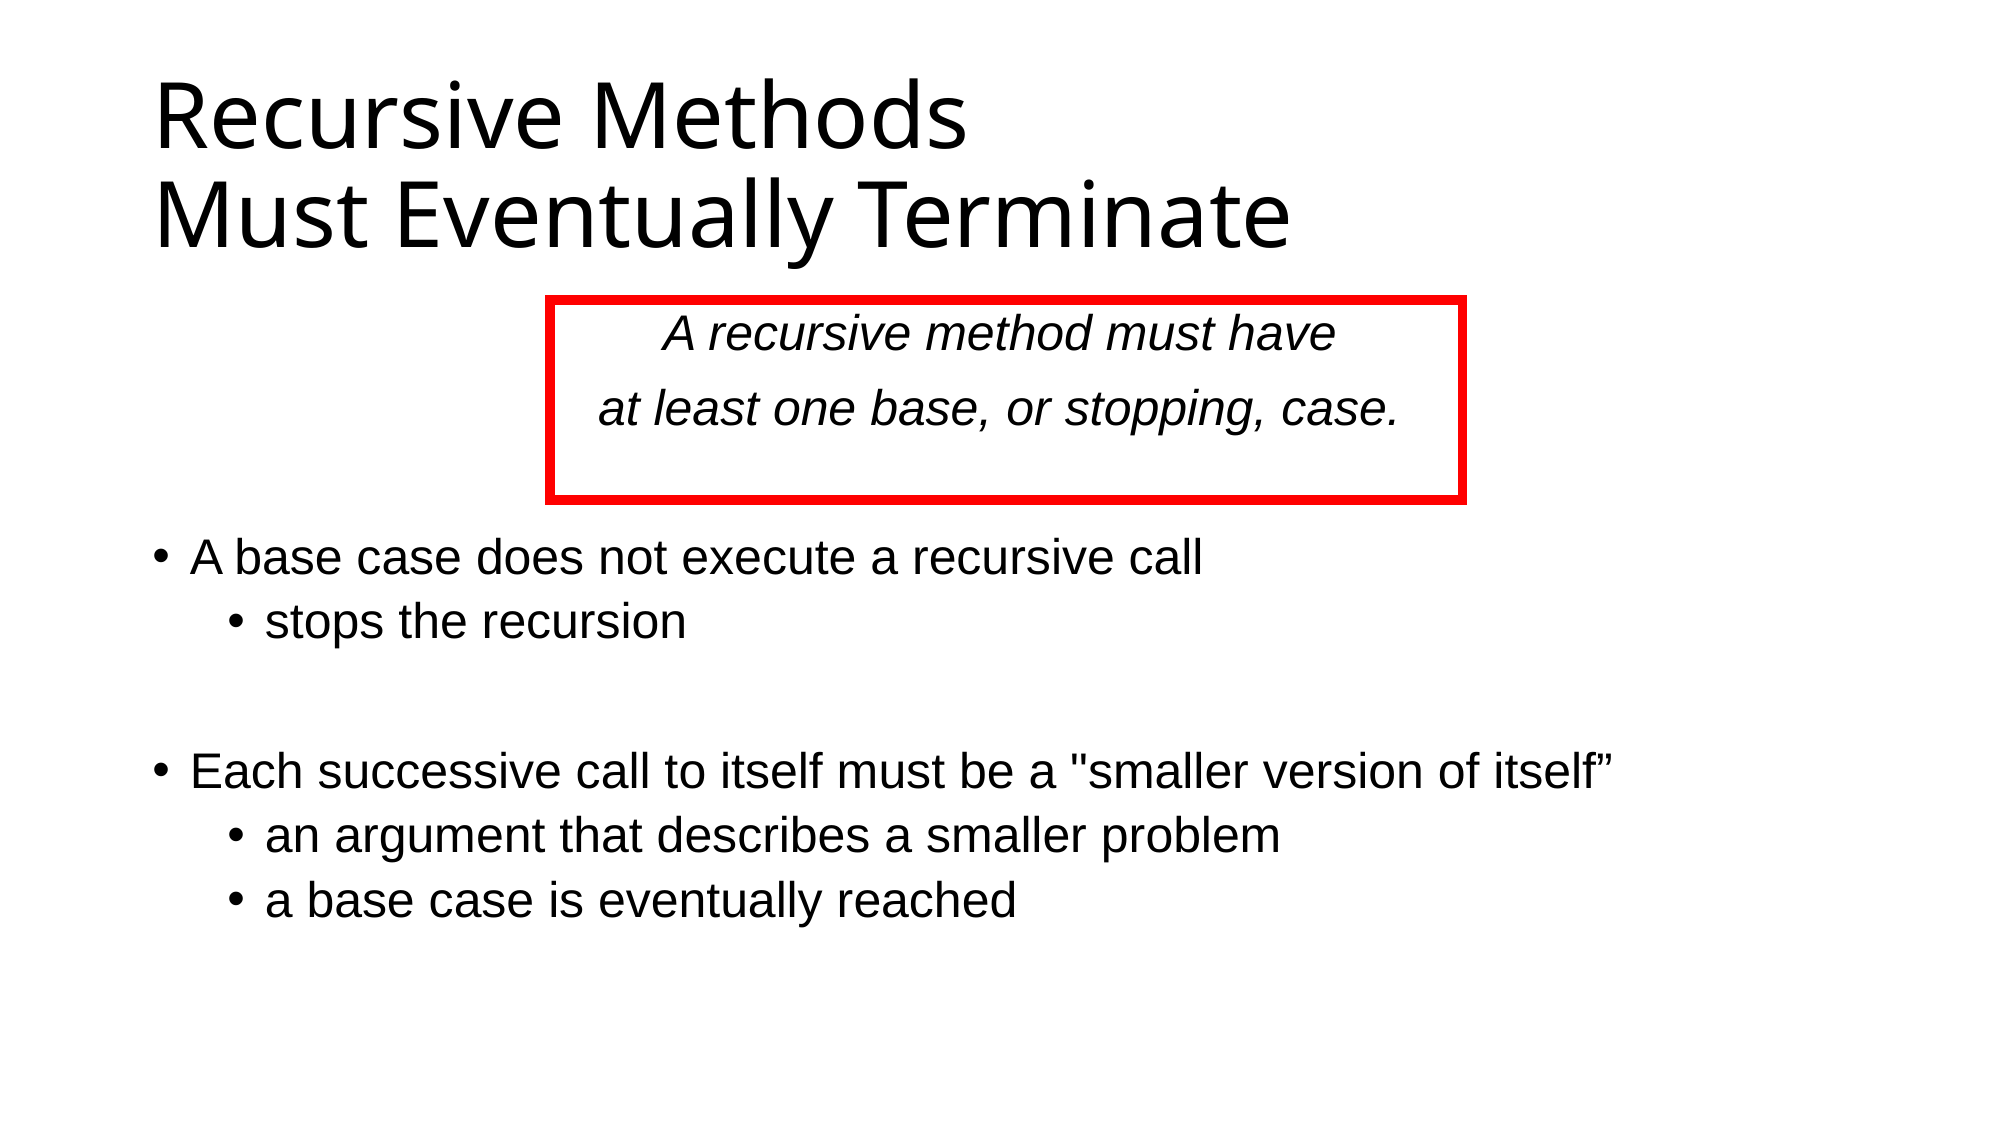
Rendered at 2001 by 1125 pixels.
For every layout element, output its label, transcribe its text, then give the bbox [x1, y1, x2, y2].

list A recursive method must have at least one base, or stopping, case. A base case does not execute a recursive call stops the recursion Each successive call to itself must be a "smaller version of itself” an argument that describes a smaller problem a base case is eventually reached [137, 299, 1863, 1014]
title Recursive Methods Must Eventually Terminate [137, 59, 1863, 278]
text_box [549, 299, 1463, 500]
